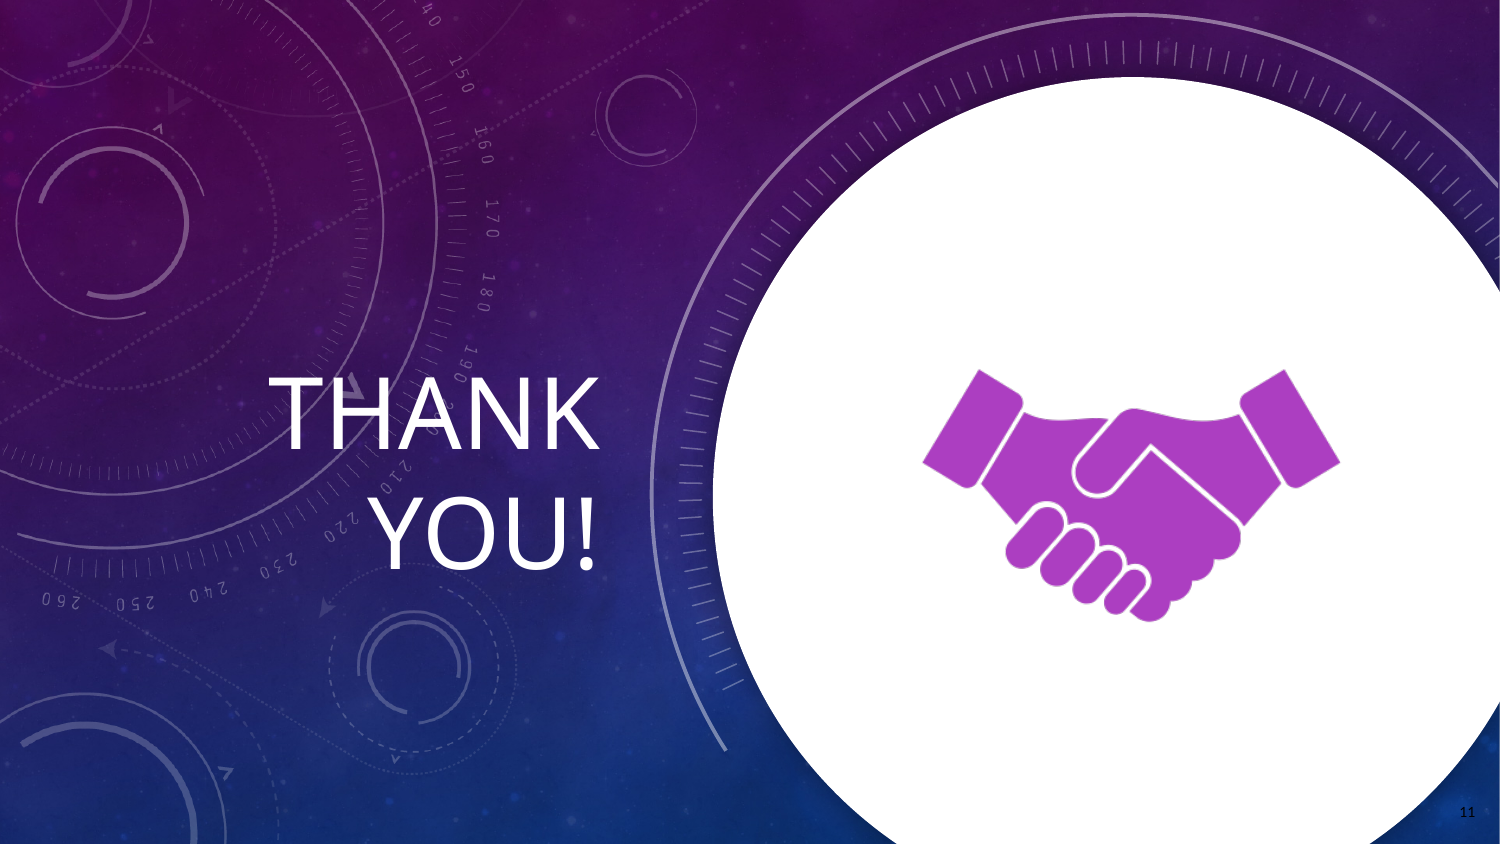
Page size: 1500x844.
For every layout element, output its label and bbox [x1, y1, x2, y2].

text_box [678, 40, 1500, 686]
picture [0, 0, 1500, 844]
